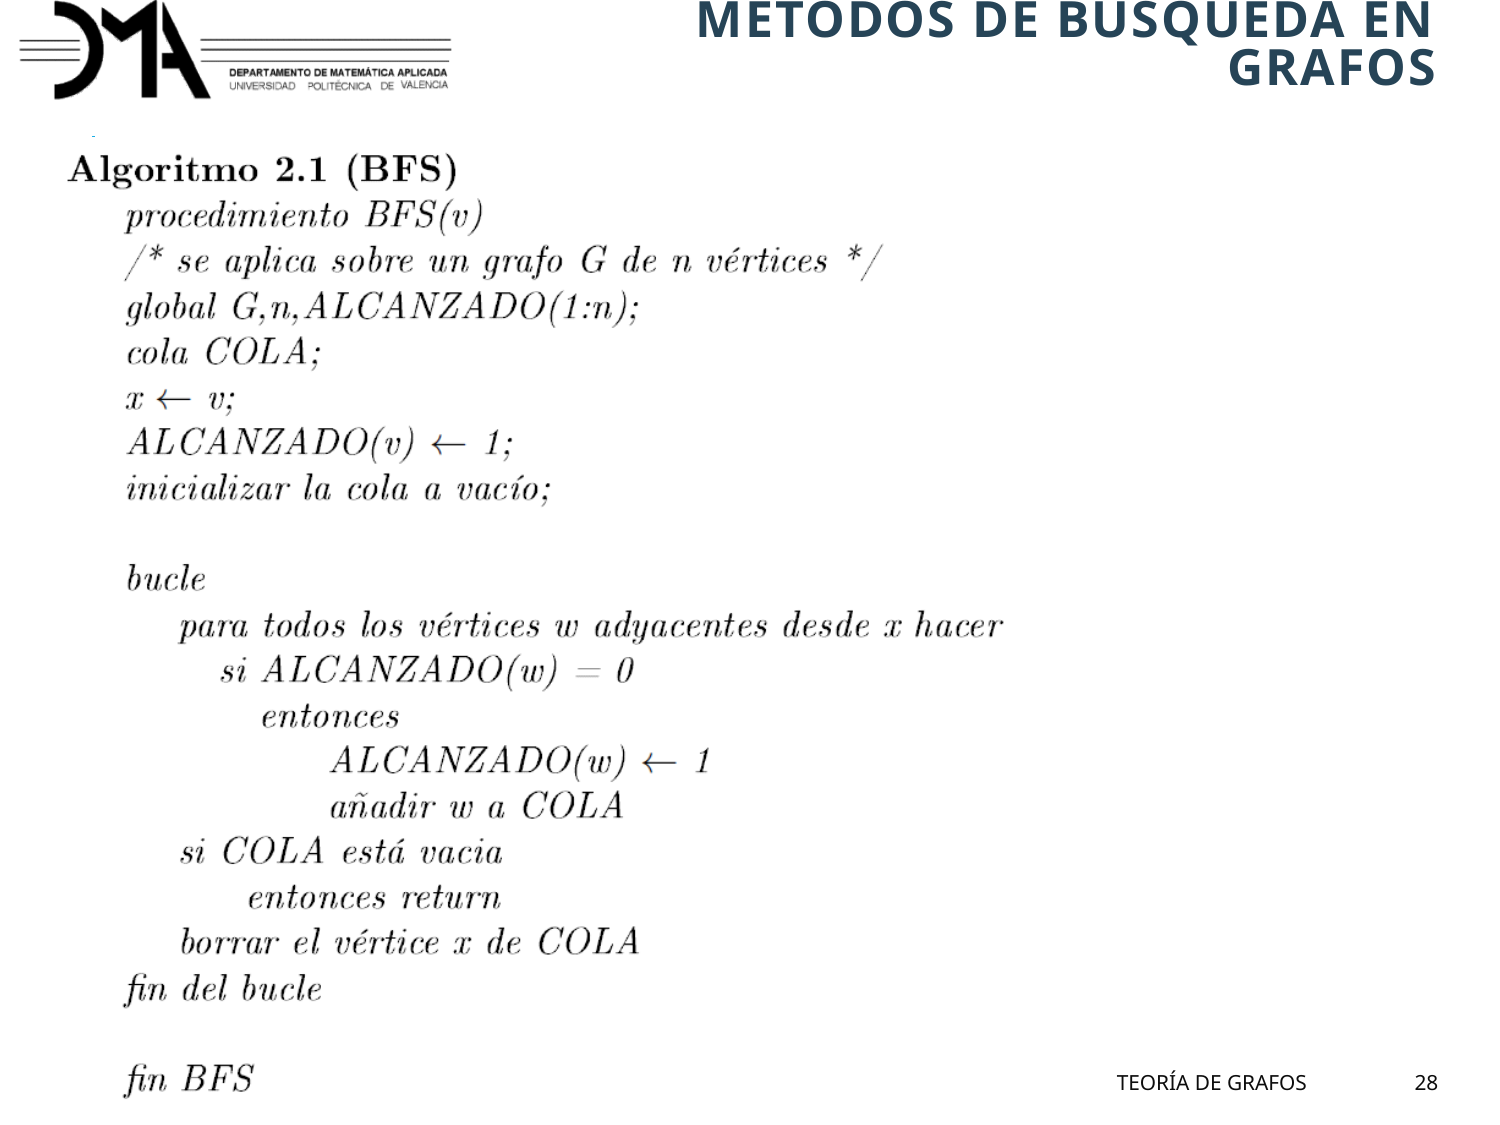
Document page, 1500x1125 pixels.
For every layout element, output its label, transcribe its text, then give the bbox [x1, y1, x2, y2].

slide_number 28 [1333, 1061, 1454, 1107]
footer Teoría de Grafos [1040, 1061, 1322, 1107]
picture [52, 137, 1034, 1125]
title MÉTODOS DE BÚSQUEDA EN GRAFOS [565, 19, 1451, 103]
picture [17, 0, 455, 103]
